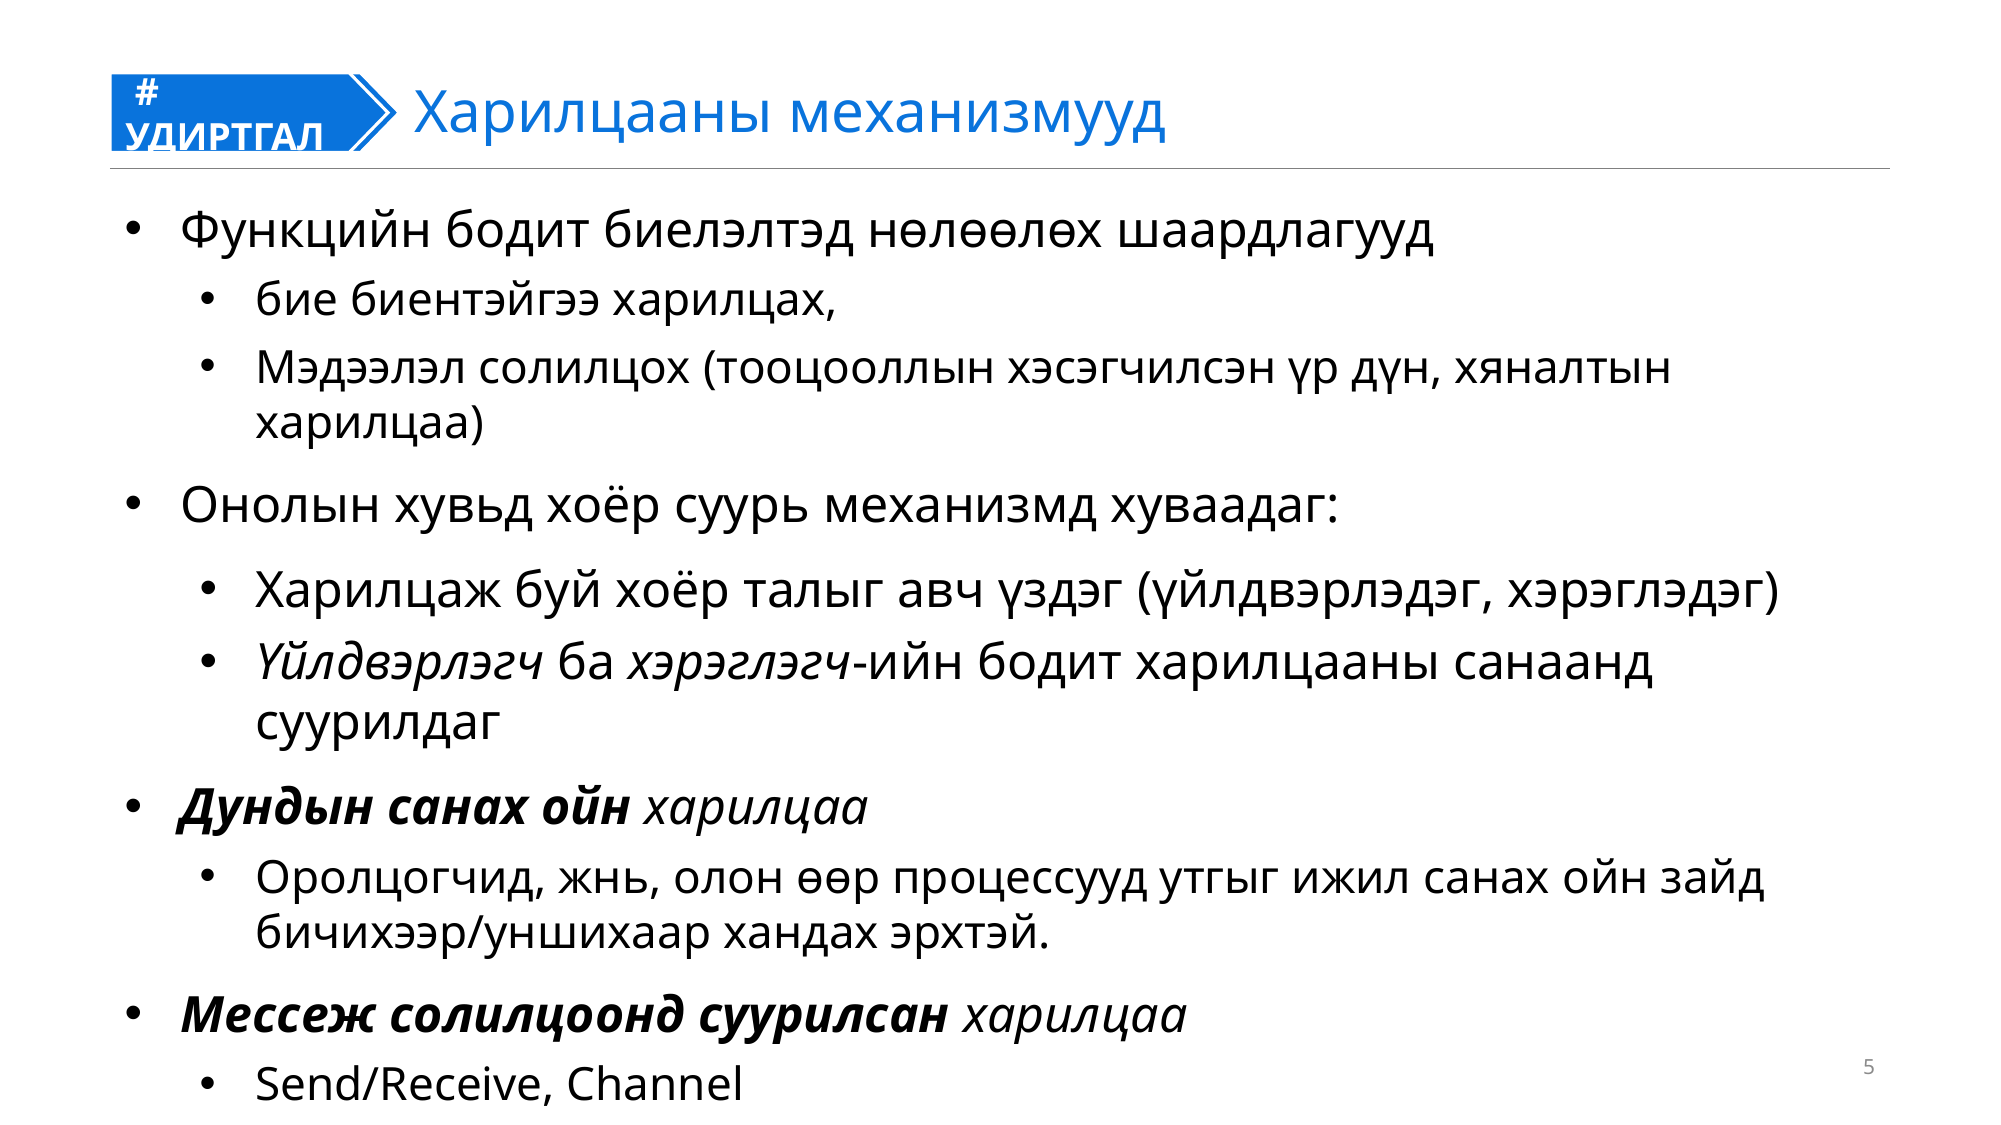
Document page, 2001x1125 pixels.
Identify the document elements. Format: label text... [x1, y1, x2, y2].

text_box # УДИРТГАЛ [108, 71, 391, 154]
text_box Функцийн бодит биелэлтэд нөлөөлөх шаардлагууд бие биентэйгээ харилцах, Мэдээлэл солилцох (тооцооллын хэсэгчилсэн үр дүн, хяналтын харилцаа) Онолын хувьд хоёр суурь механизмд хуваадаг: Харилцаж буй хоёр талыг авч үздэг (үйлдвэрлэдэг, хэрэглэдэг) Үйлдвэрлэгч ба хэрэглэгч-ийн бодит харилцааны санаанд суурилдаг Дундын санах ойн харилцаа Оролцогчид, жнь, олон өөр процессууд утгыг ижил санах ойн зайд бичихээр/уншихаар хандах эрхтэй. Мессеж солилцоонд суурилсан харилцаа Send/Receive, Channel [109, 189, 1890, 1118]
text_box Харилцааны механизмууд [399, 72, 1890, 153]
text_box # [351, 71, 402, 154]
